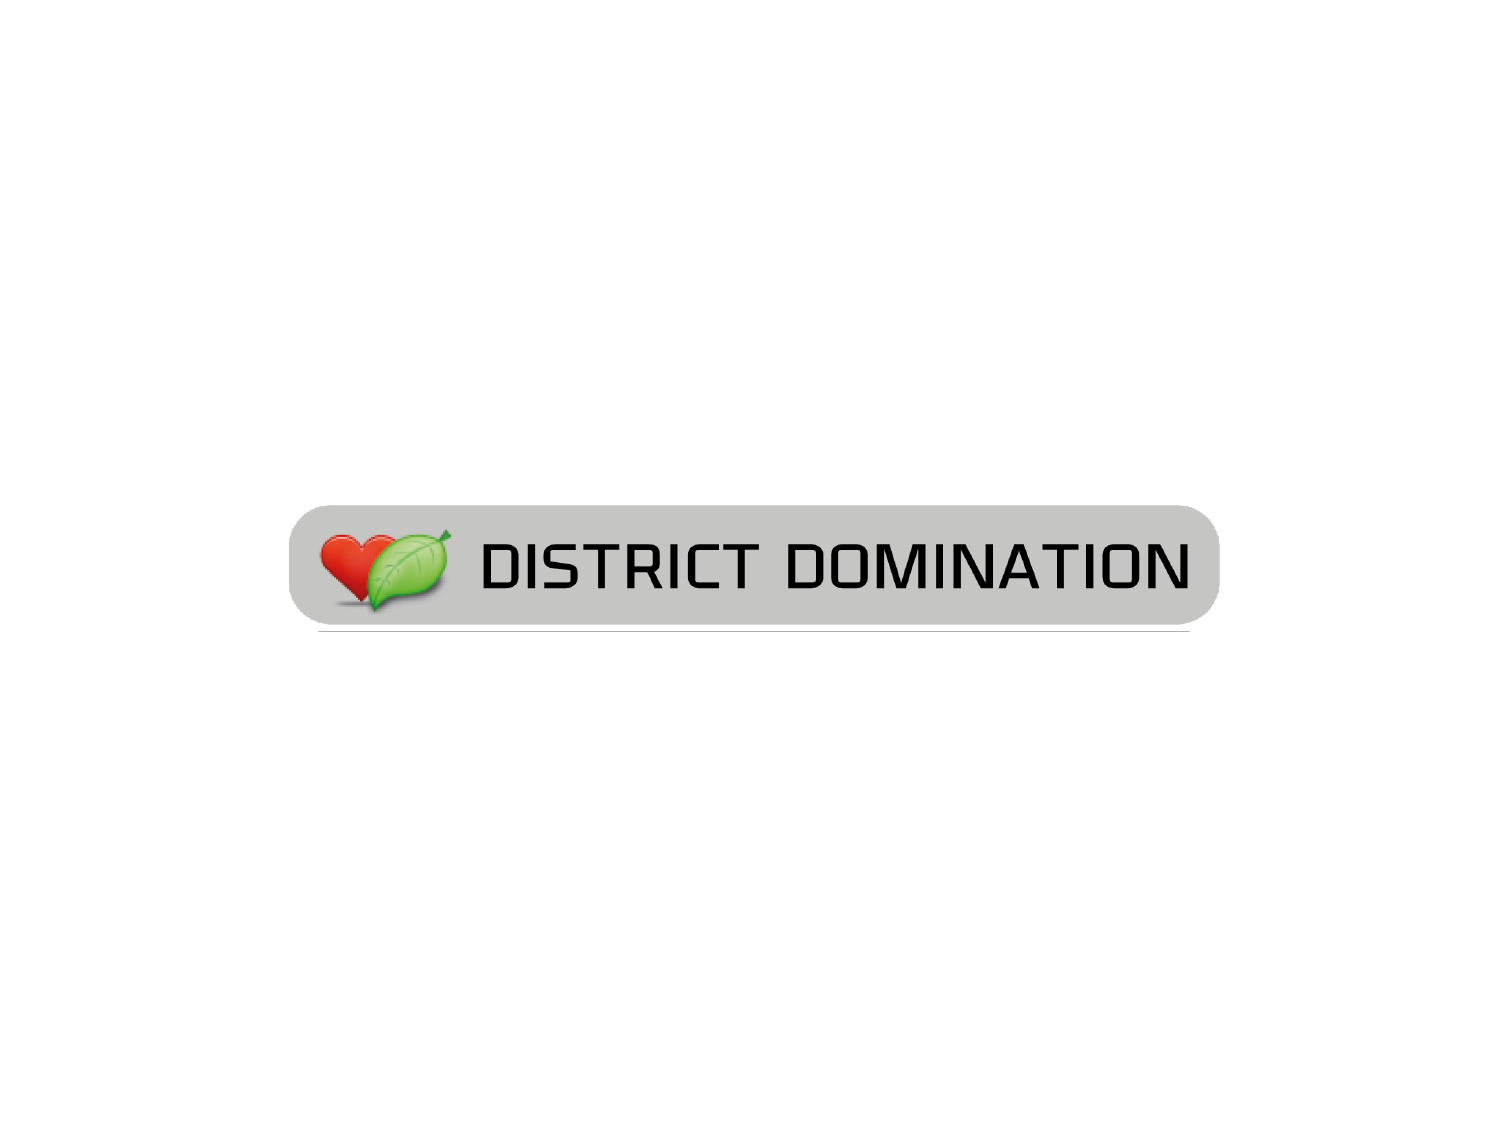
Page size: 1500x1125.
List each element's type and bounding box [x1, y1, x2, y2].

picture [274, 492, 1226, 632]
